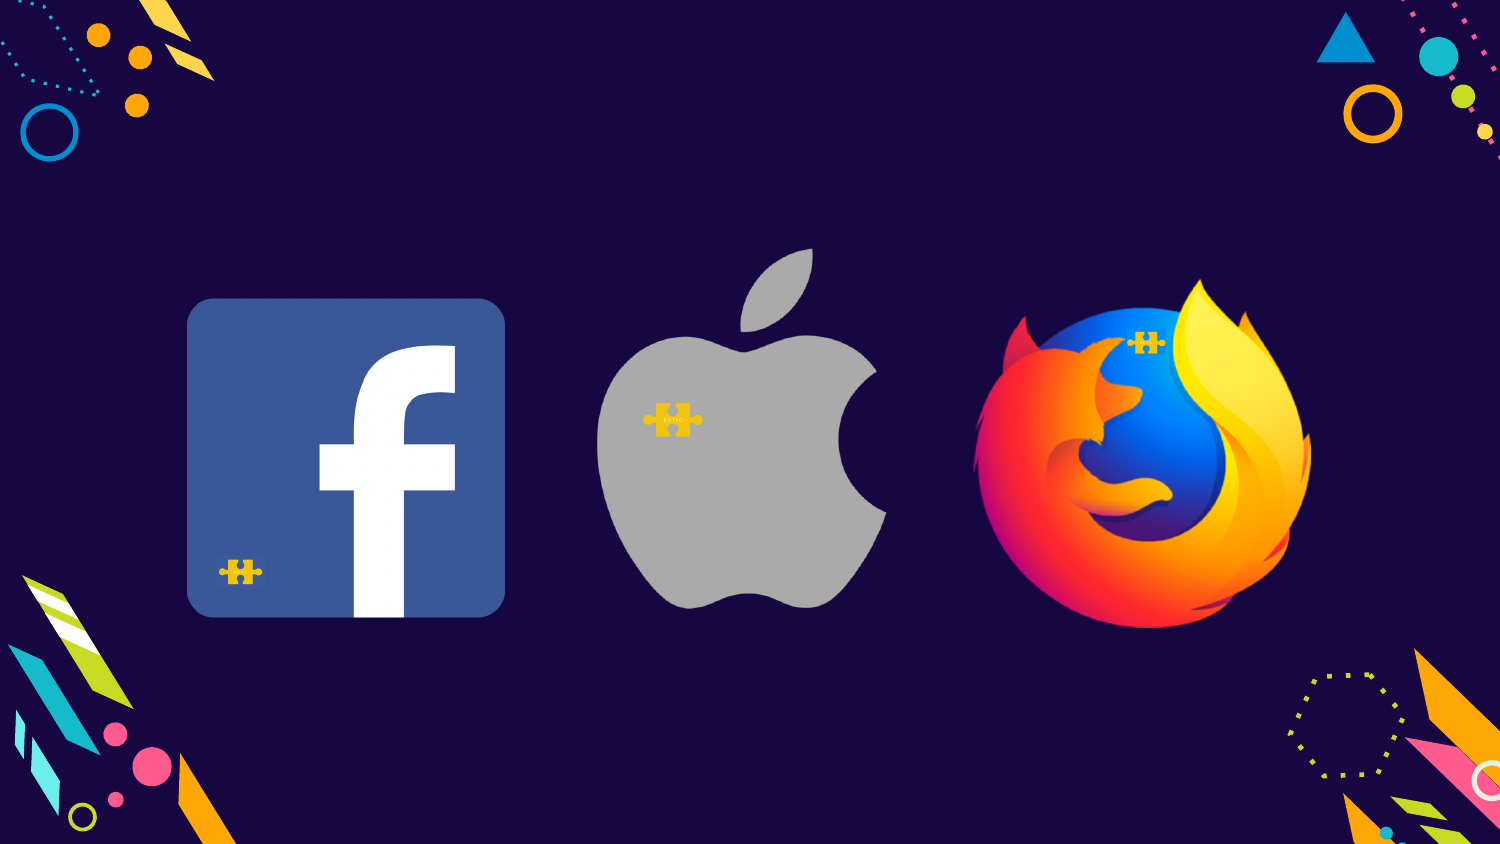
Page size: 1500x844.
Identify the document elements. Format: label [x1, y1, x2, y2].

picture [571, 218, 929, 626]
picture [968, 262, 1327, 675]
picture [173, 291, 532, 626]
